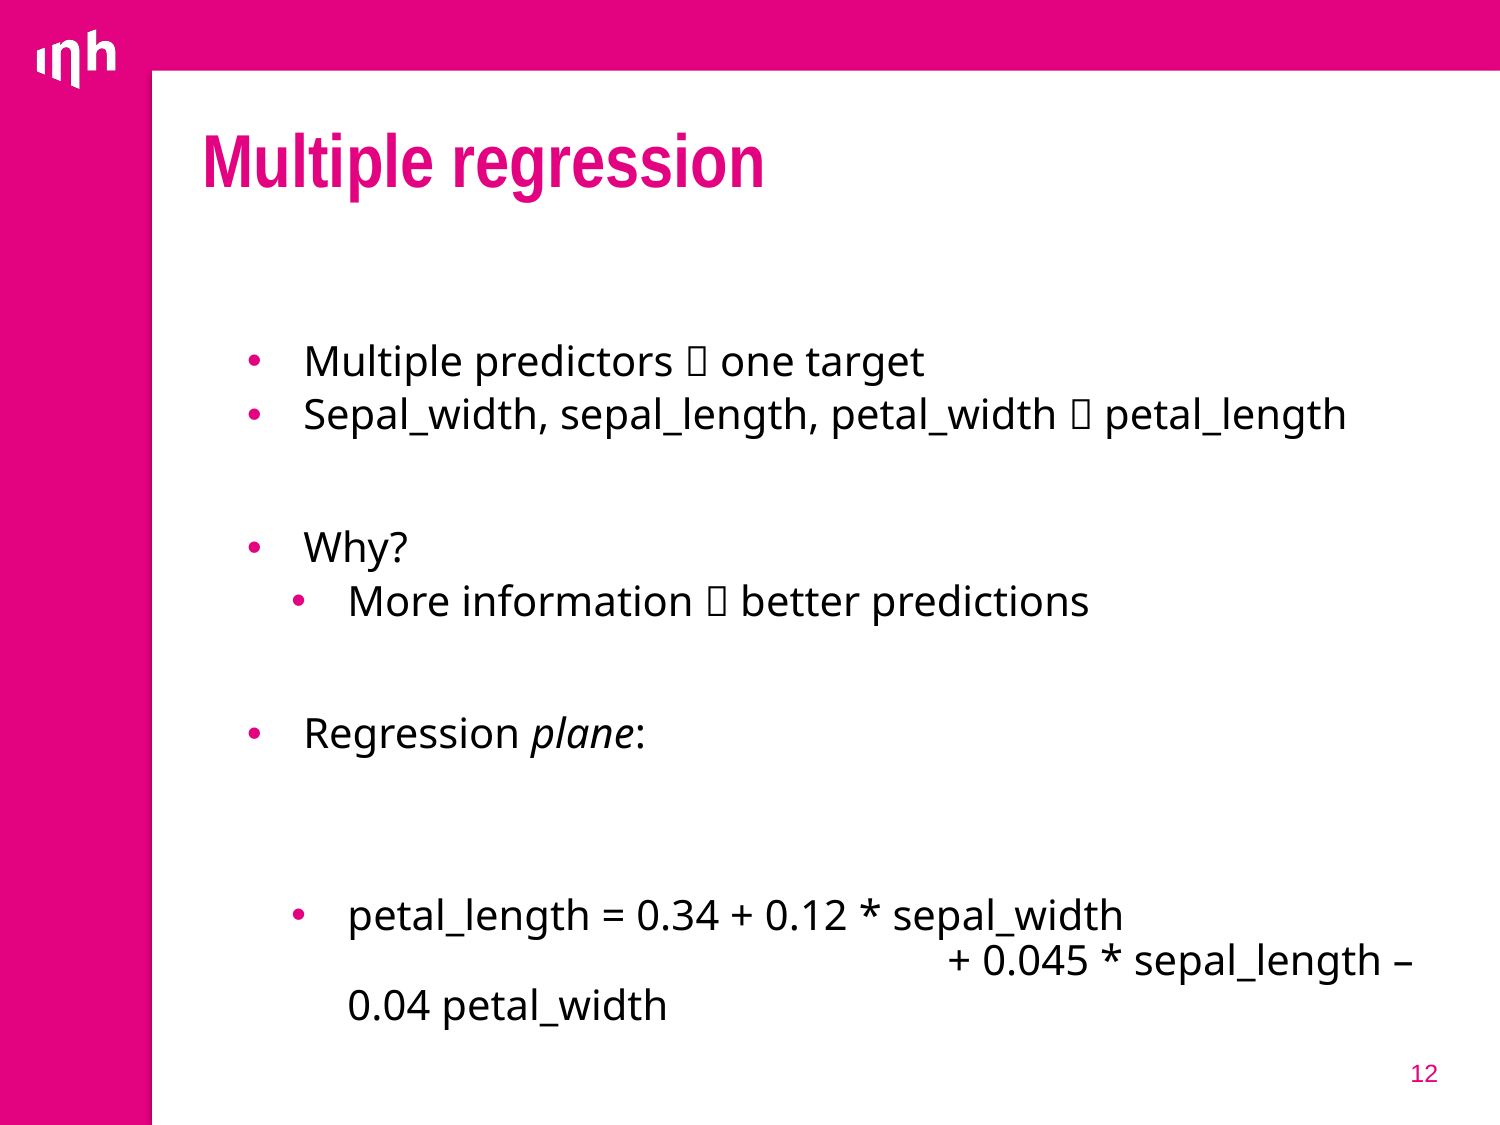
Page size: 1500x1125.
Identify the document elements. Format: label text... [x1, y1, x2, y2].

title Multiple regression [187, 104, 1454, 307]
picture [29, 12, 123, 106]
slide_number 12 [1103, 1042, 1454, 1103]
